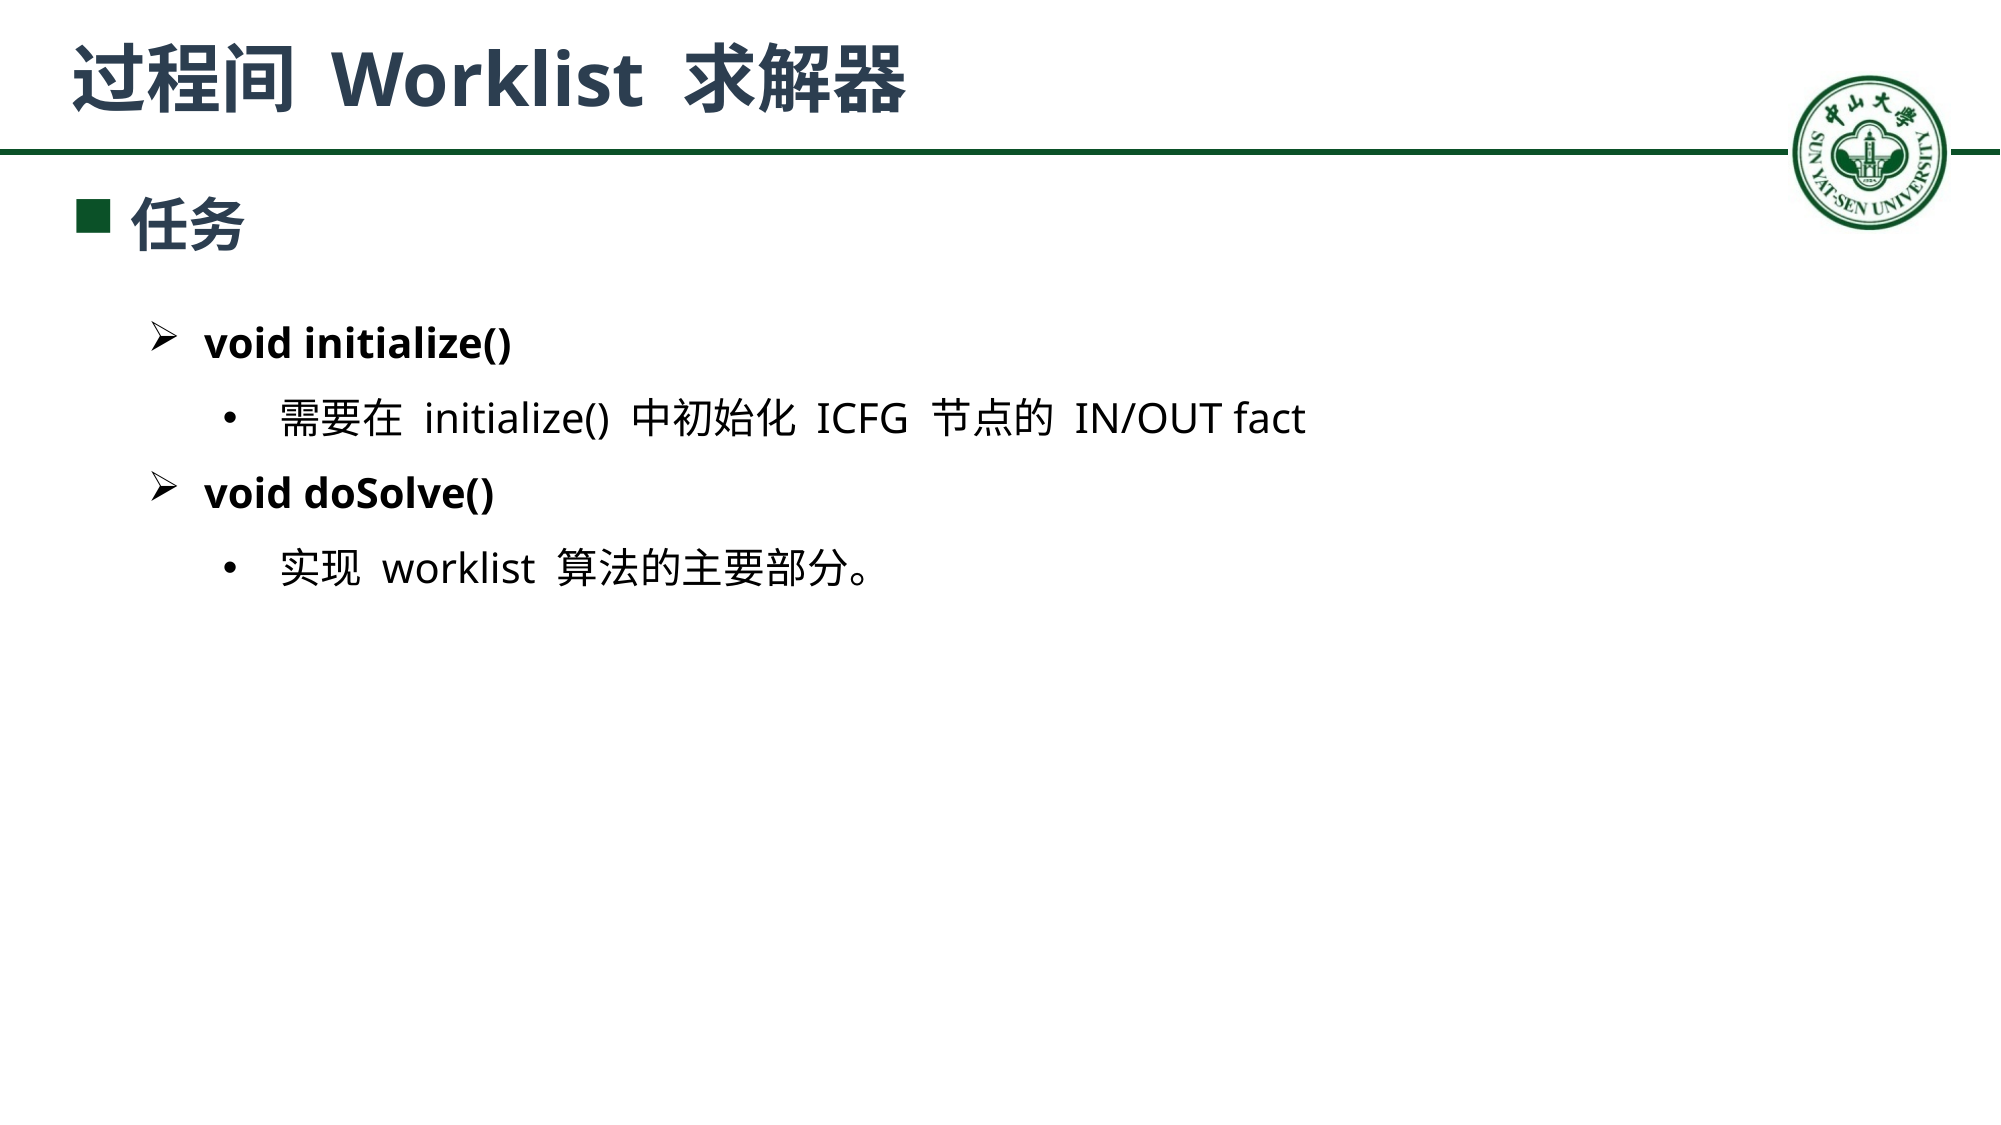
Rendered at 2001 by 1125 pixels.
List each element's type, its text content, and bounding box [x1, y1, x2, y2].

list 任务 [56, 180, 1895, 266]
picture [1788, 71, 1951, 234]
title 过程间 Worklist 求解器 [56, 0, 1732, 153]
text_box void initialize() 需要在 initialize() 中初始化 ICFG 节点的 IN/OUT fact void doSolve() 实现 worklist 算法的主要部分。 [132, 284, 1894, 600]
